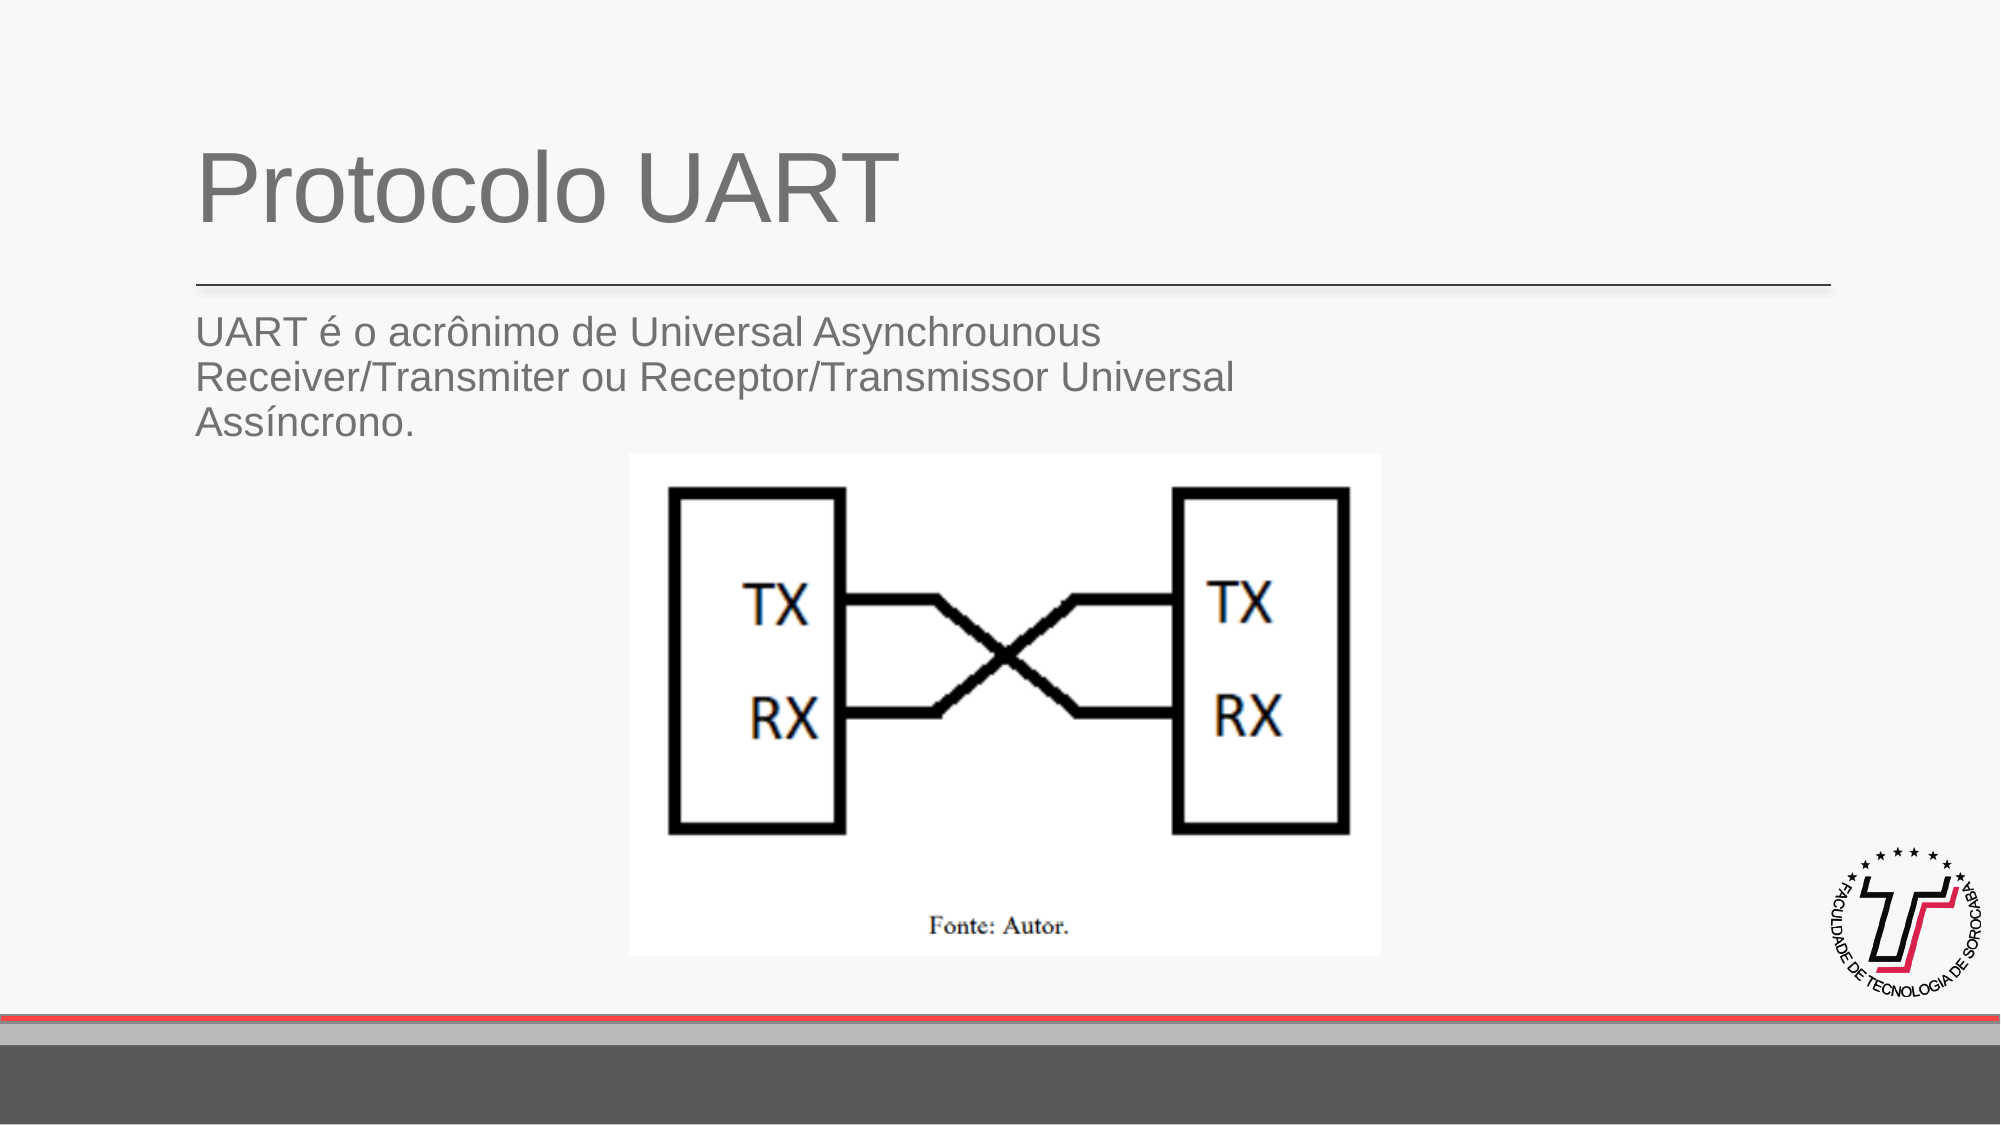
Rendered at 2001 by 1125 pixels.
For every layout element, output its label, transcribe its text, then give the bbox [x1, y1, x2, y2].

list UART é o acrônimo de Universal Asynchrounous Receiver/Transmiter ou Receptor/Transmissor Universal Assíncrono. [180, 302, 1355, 477]
picture [1831, 847, 1981, 997]
title Protocolo UART [180, 47, 1830, 251]
picture [628, 454, 1382, 957]
